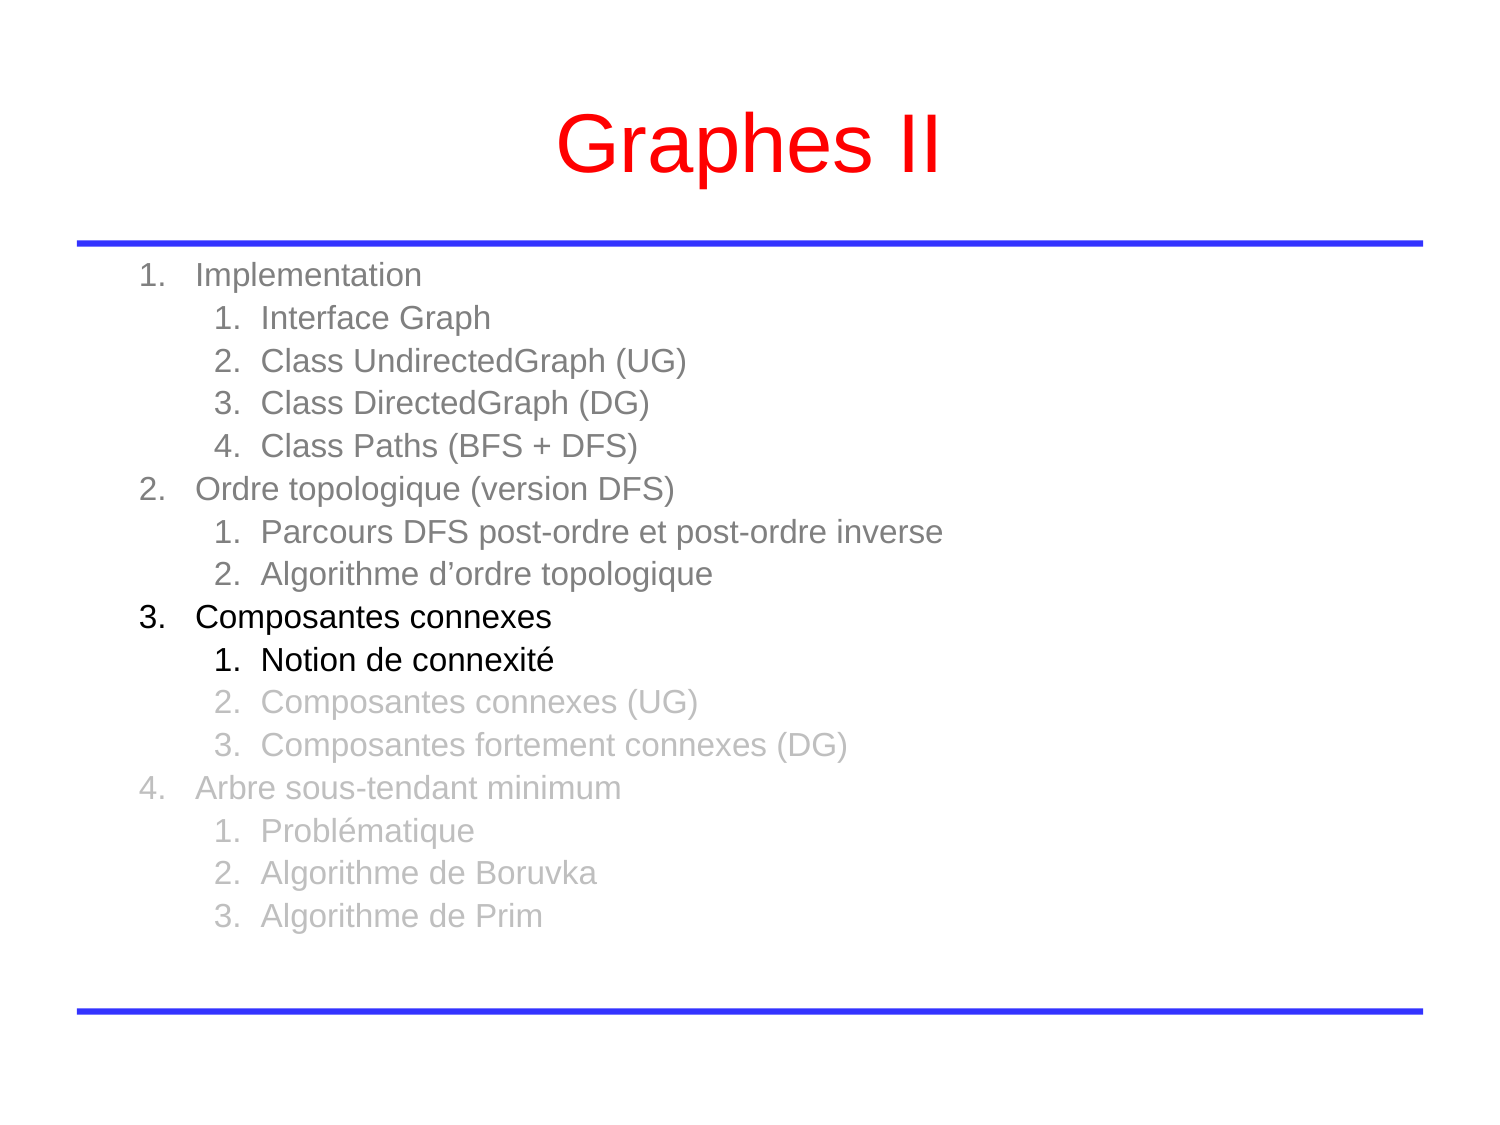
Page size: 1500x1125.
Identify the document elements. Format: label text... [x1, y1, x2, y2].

text_box Graphes II [74, 45, 1425, 233]
text_box Implementation Interface Graph Class UndirectedGraph (UG) Class DirectedGraph (DG) Class Paths (BFS + DFS) Ordre topologique (version DFS) Parcours DFS post-ordre et post-ordre inverse Algorithme d’ordre topologique Composantes connexes Notion de connexité Composantes connexes (UG) Composantes fortement connexes (DG) Arbre sous-tendant minimum Problématique Algorithme de Boruvka Algorithme de Prim [123, 243, 1223, 942]
